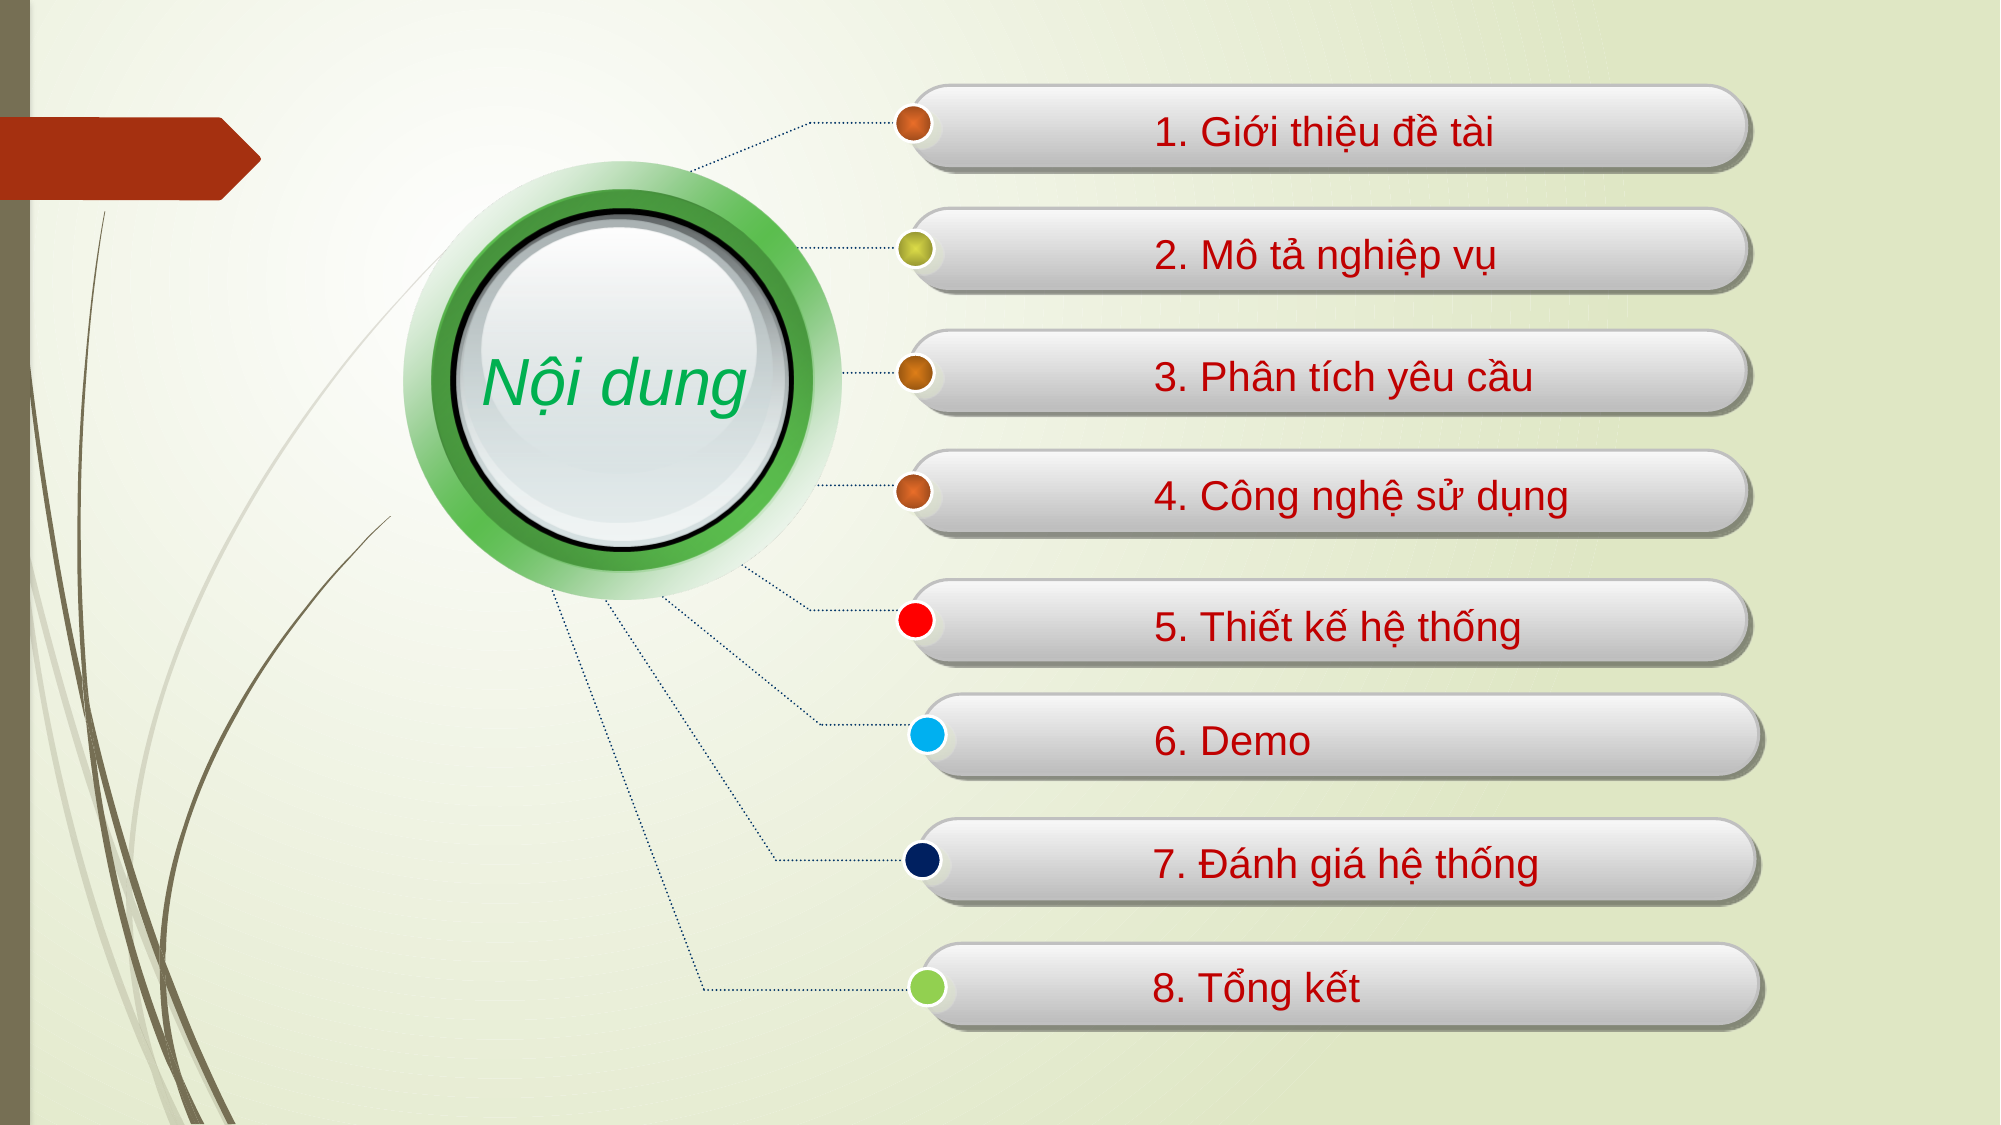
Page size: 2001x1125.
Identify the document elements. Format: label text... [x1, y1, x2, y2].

text_box [896, 230, 935, 268]
text_box 6. Demo [1138, 706, 1359, 772]
text_box 4. Công nghệ sử dụng [1138, 461, 1670, 527]
text_box [896, 354, 935, 392]
text_box [921, 818, 1756, 899]
text_box [924, 943, 1759, 1024]
text_box [913, 579, 1747, 660]
text_box [908, 715, 947, 754]
text_box [912, 330, 1747, 411]
text_box [913, 450, 1747, 531]
text_box 7. Đánh giá hệ thống [1137, 829, 1716, 895]
text_box [925, 694, 1759, 775]
text_box [894, 104, 933, 143]
text_box 5. Thiết kế hệ thống [1139, 592, 1699, 657]
text_box [913, 208, 1747, 289]
text_box 8. Tổng kết [1137, 953, 1471, 1018]
text_box 3. Phân tích yêu cầu [1138, 342, 1600, 408]
text_box [915, 85, 1747, 166]
text_box 2. Mô tả nghiệp vụ [1139, 220, 1574, 286]
text_box 1. Giới thiệu đề tài [1139, 97, 1562, 163]
picture [403, 161, 842, 600]
text_box [908, 968, 947, 1006]
text_box [903, 841, 942, 879]
text_box [896, 601, 935, 639]
text_box [894, 472, 933, 511]
